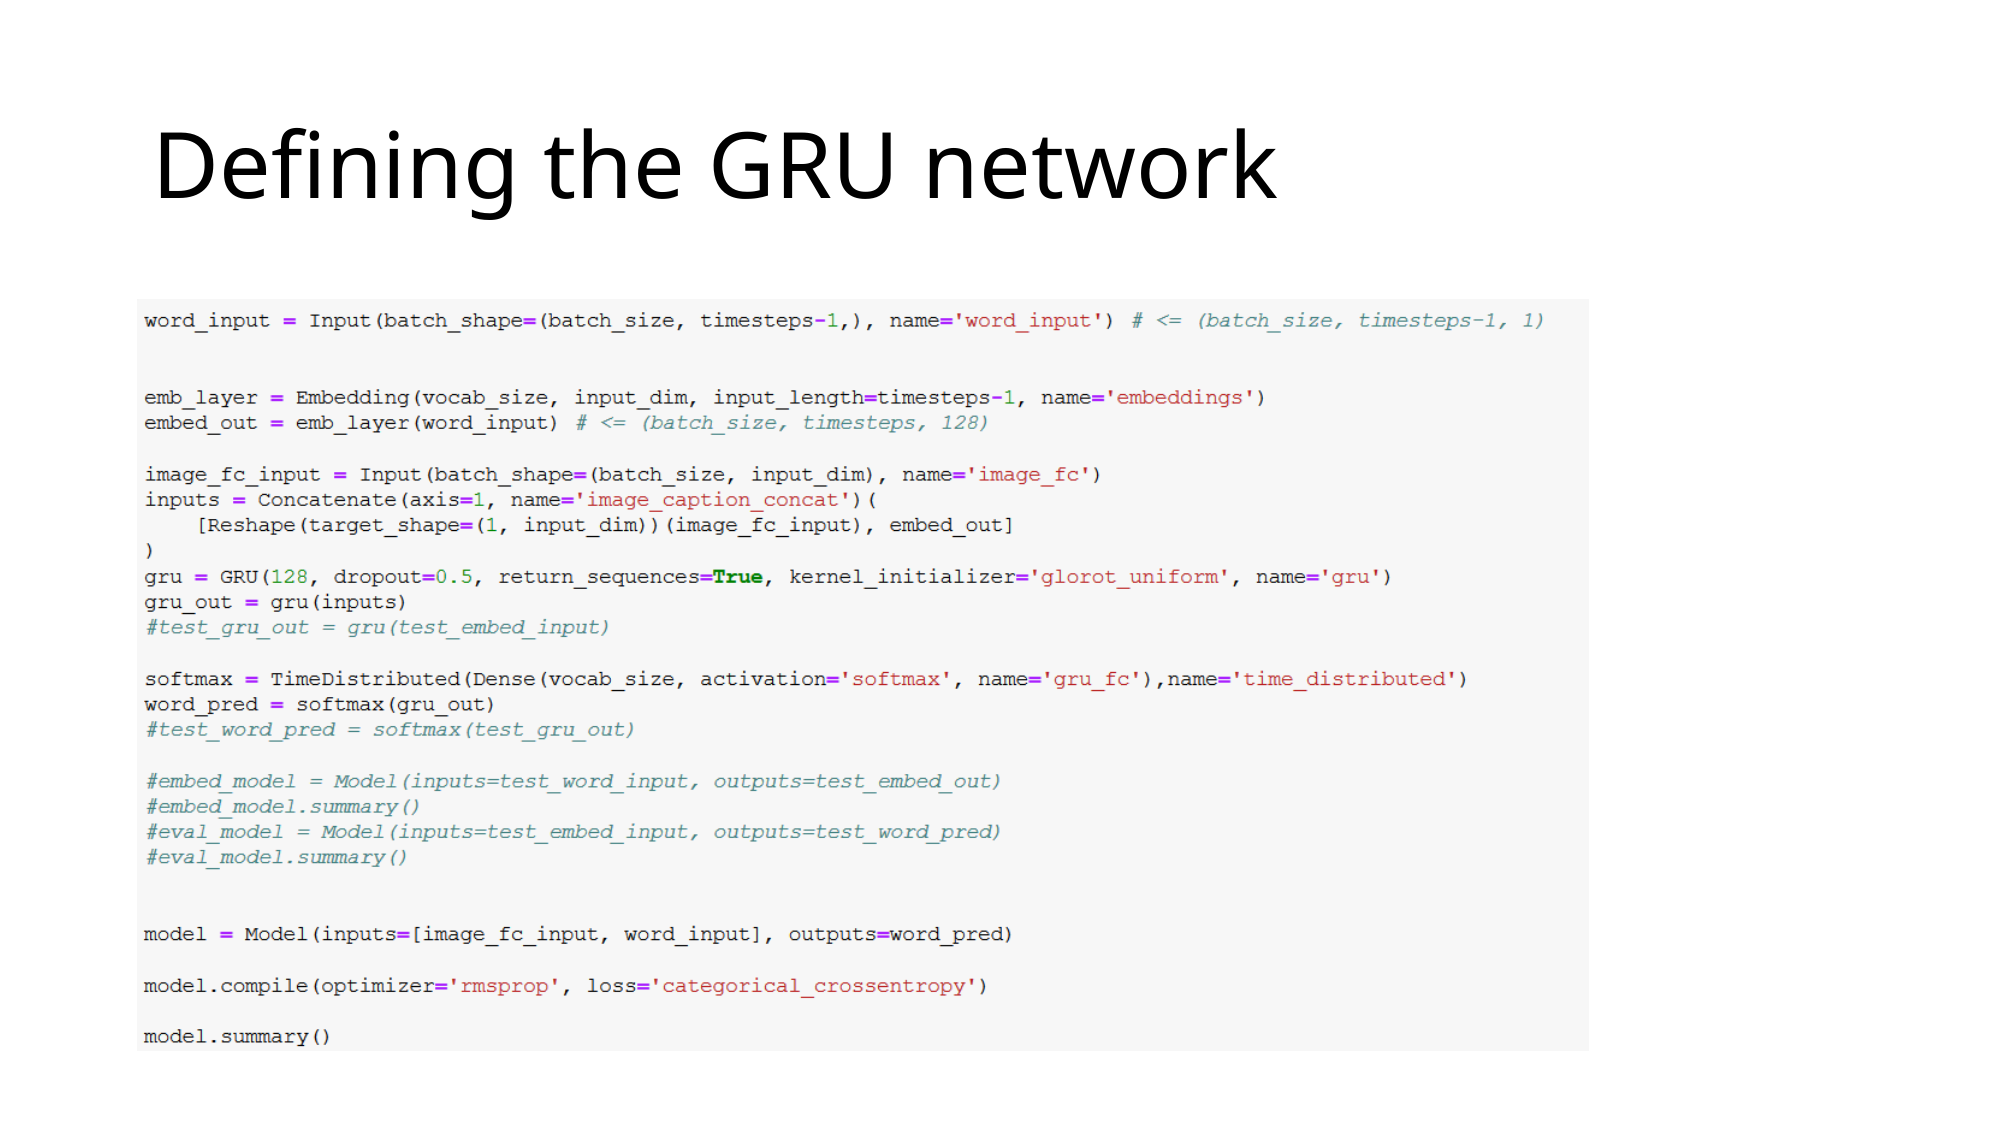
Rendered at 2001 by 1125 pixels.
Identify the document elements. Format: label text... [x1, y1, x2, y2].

title Defining the GRU network [137, 59, 1863, 278]
picture [137, 299, 1589, 1051]
